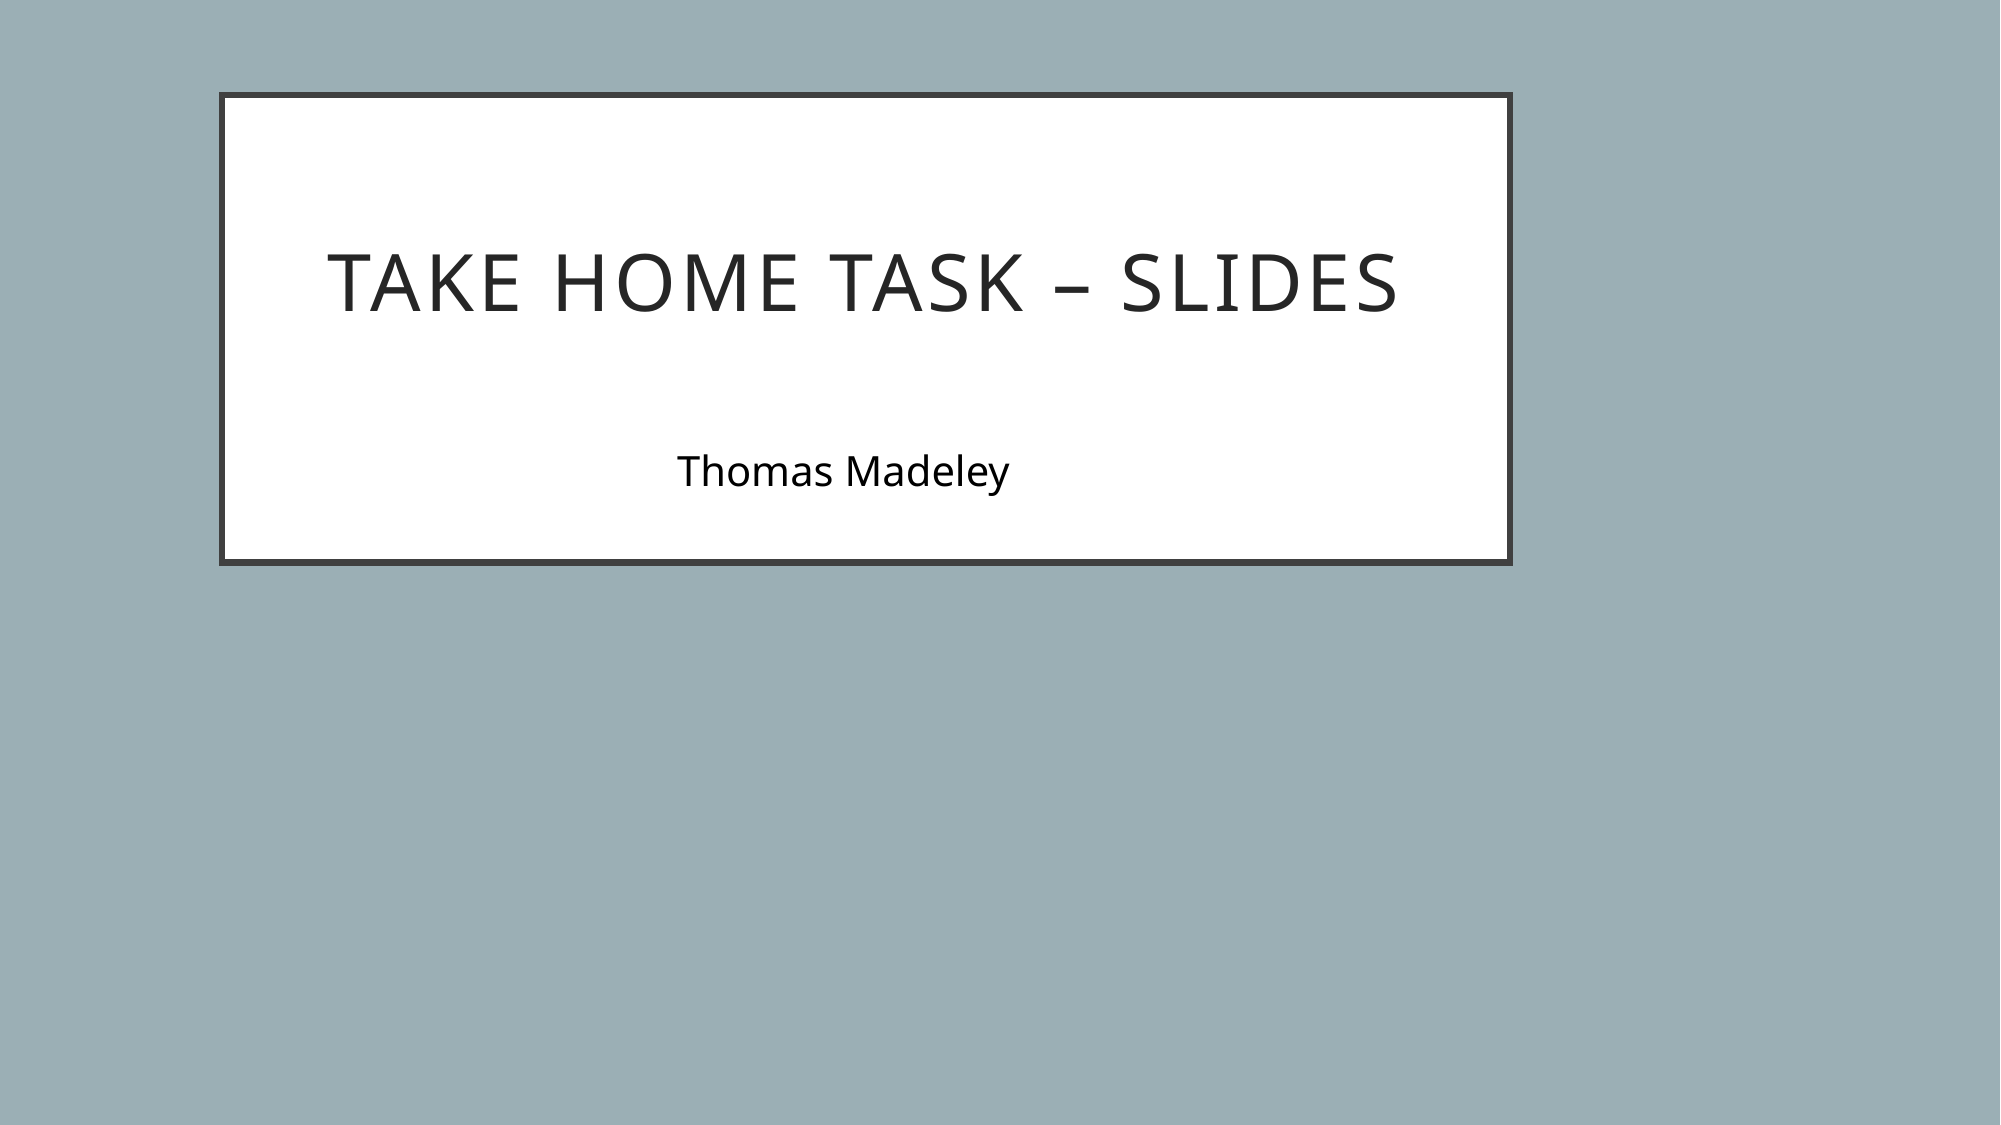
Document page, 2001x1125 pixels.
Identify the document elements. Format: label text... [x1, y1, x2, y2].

title Take Home Task – Slides [219, 92, 1513, 566]
subtitle Thomas Madeley [404, 437, 1283, 628]
